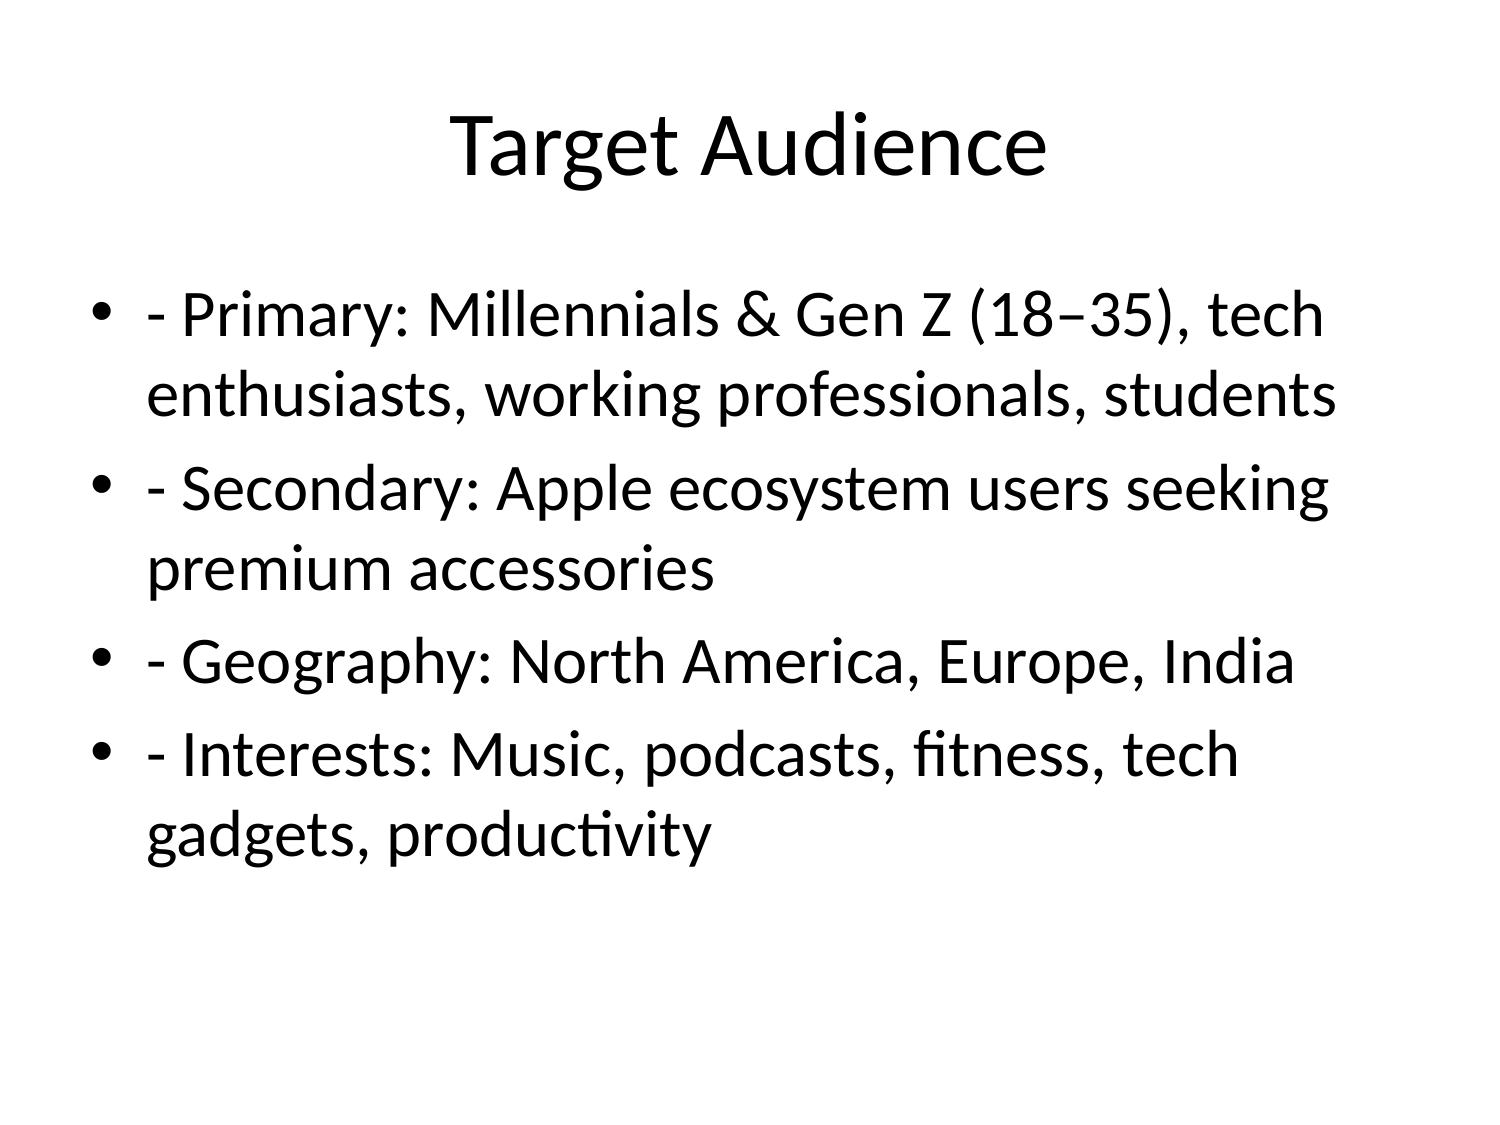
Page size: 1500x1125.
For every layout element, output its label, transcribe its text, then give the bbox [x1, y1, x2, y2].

list - Primary: Millennials & Gen Z (18–35), tech enthusiasts, working professionals, students - Secondary: Apple ecosystem users seeking premium accessories - Geography: North America, Europe, India - Interests: Music, podcasts, fitness, tech gadgets, productivity [75, 262, 1425, 1005]
title Target Audience [75, 45, 1425, 233]
